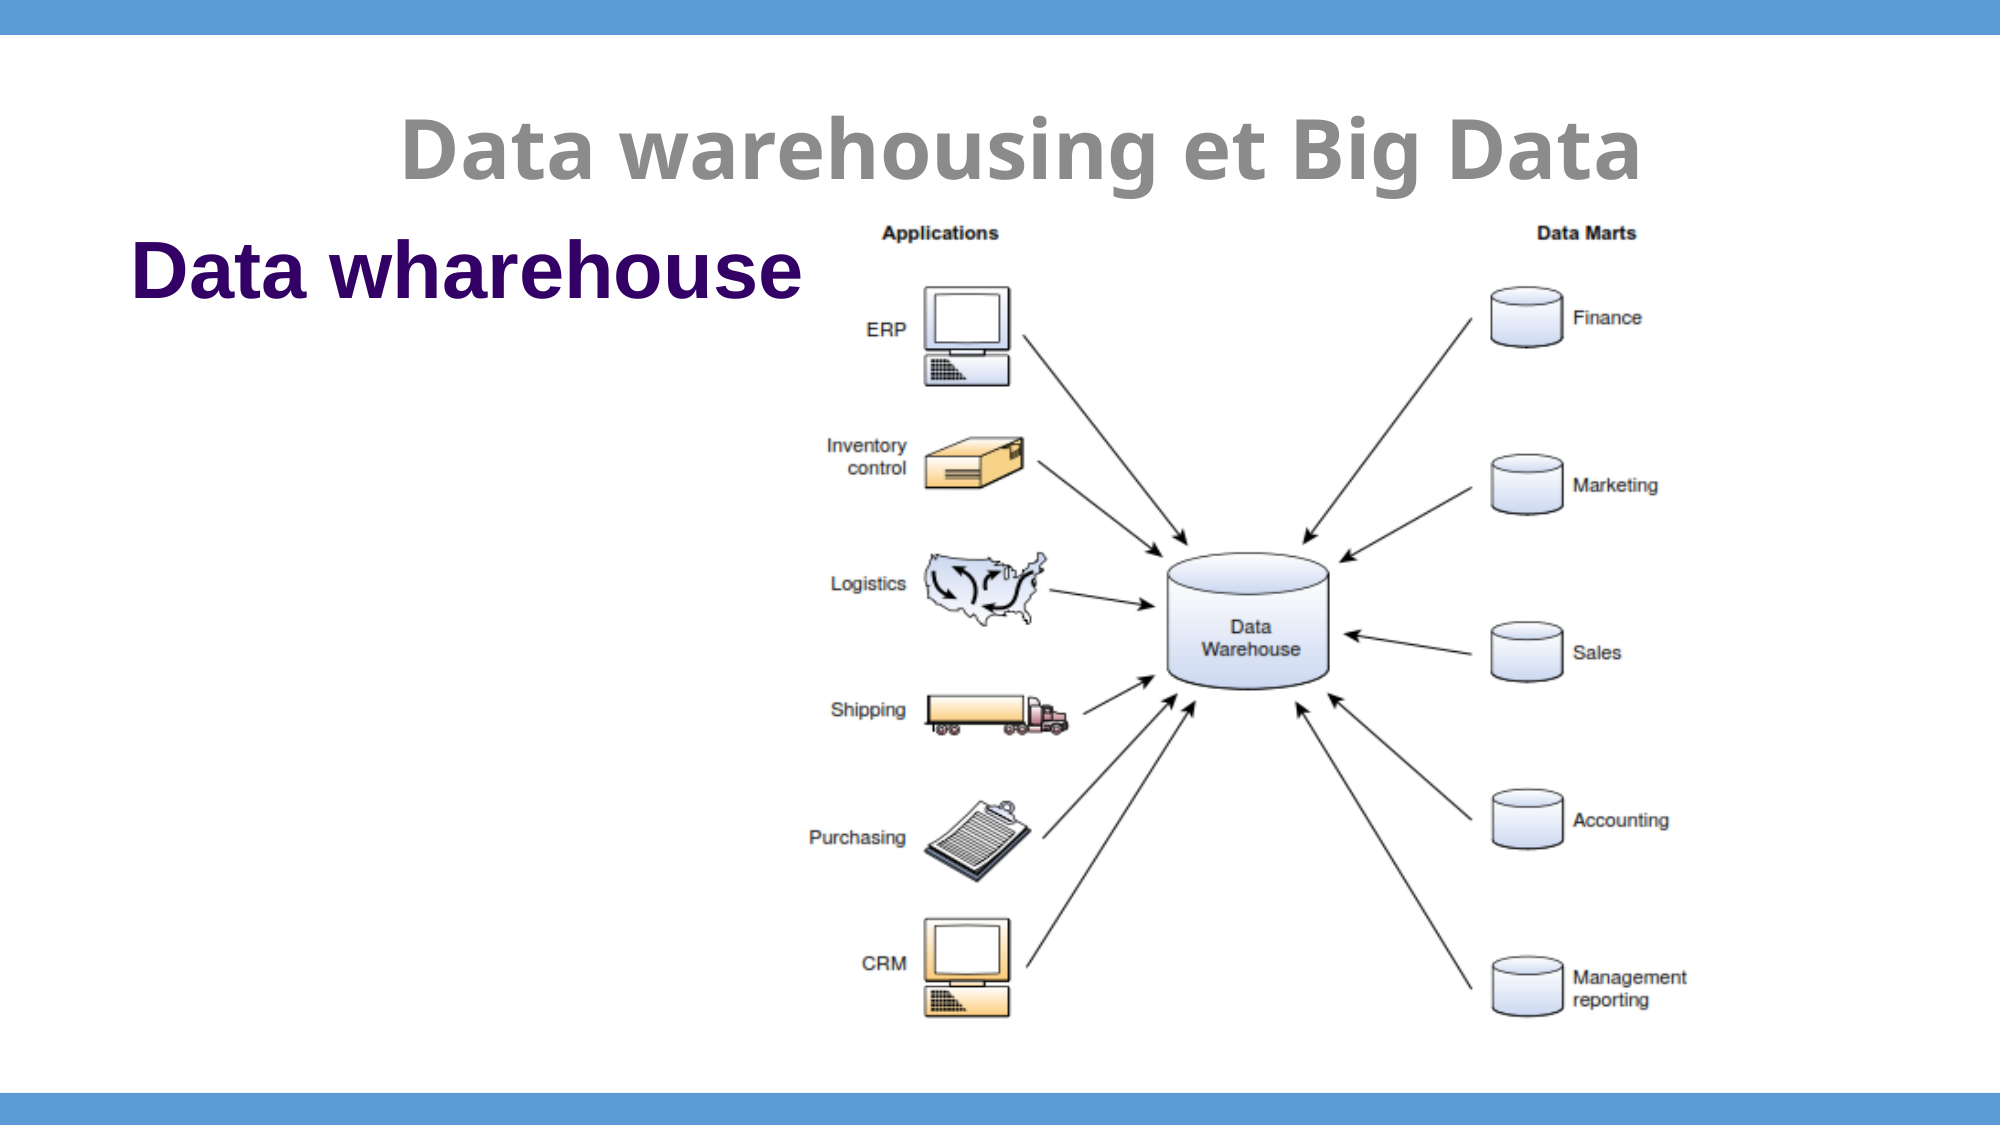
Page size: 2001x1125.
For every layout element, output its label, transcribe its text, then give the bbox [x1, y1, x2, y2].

text_box [0, 1092, 2000, 1125]
text_box Data wharehouse [115, 216, 1474, 332]
text_box [0, 0, 2000, 36]
picture [805, 221, 1694, 1024]
text_box Data warehousing et Big Data [72, 49, 1972, 242]
